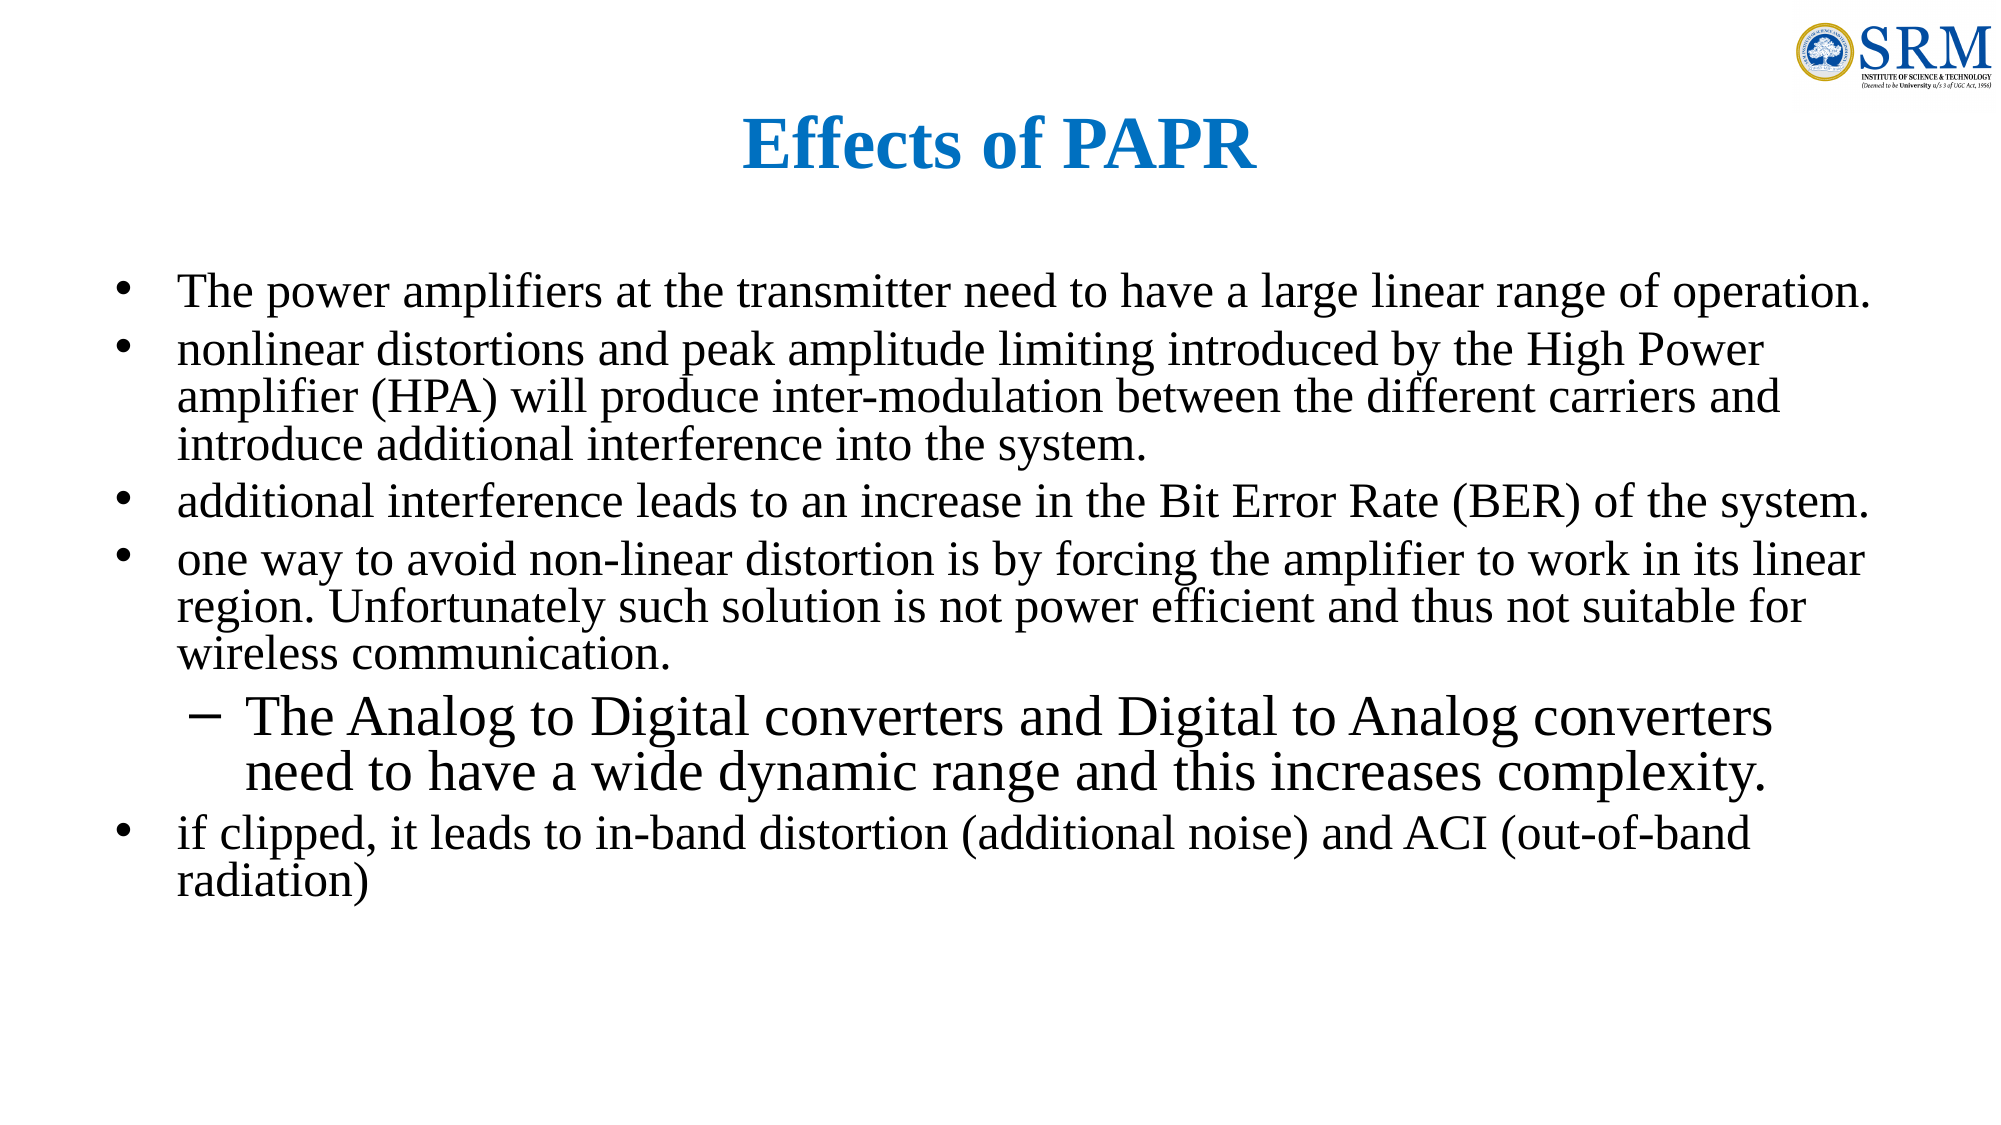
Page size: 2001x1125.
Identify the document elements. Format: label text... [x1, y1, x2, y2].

title Effects of PAPR [99, 45, 1900, 233]
picture [1792, 0, 1996, 113]
list The power amplifiers at the transmitter need to have a large linear range of operation. nonlinear distortions and peak amplitude limiting introduced by the High Power amplifier (HPA) will produce inter-modulation between the different carriers and introduce additional interference into the system. additional interference leads to an increase in the Bit Error Rate (BER) of the system. one way to avoid non-linear distortion is by forcing the amplifier to work in its linear region. Unfortunately such solution is not power efficient and thus not suitable for wireless communication. The Analog to Digital converters and Digital to Analog converters need to have a wide dynamic range and this increases complexity. if clipped, it leads to in-band distortion (additional noise) and ACI (out-of-band radiation) [99, 262, 1900, 1005]
